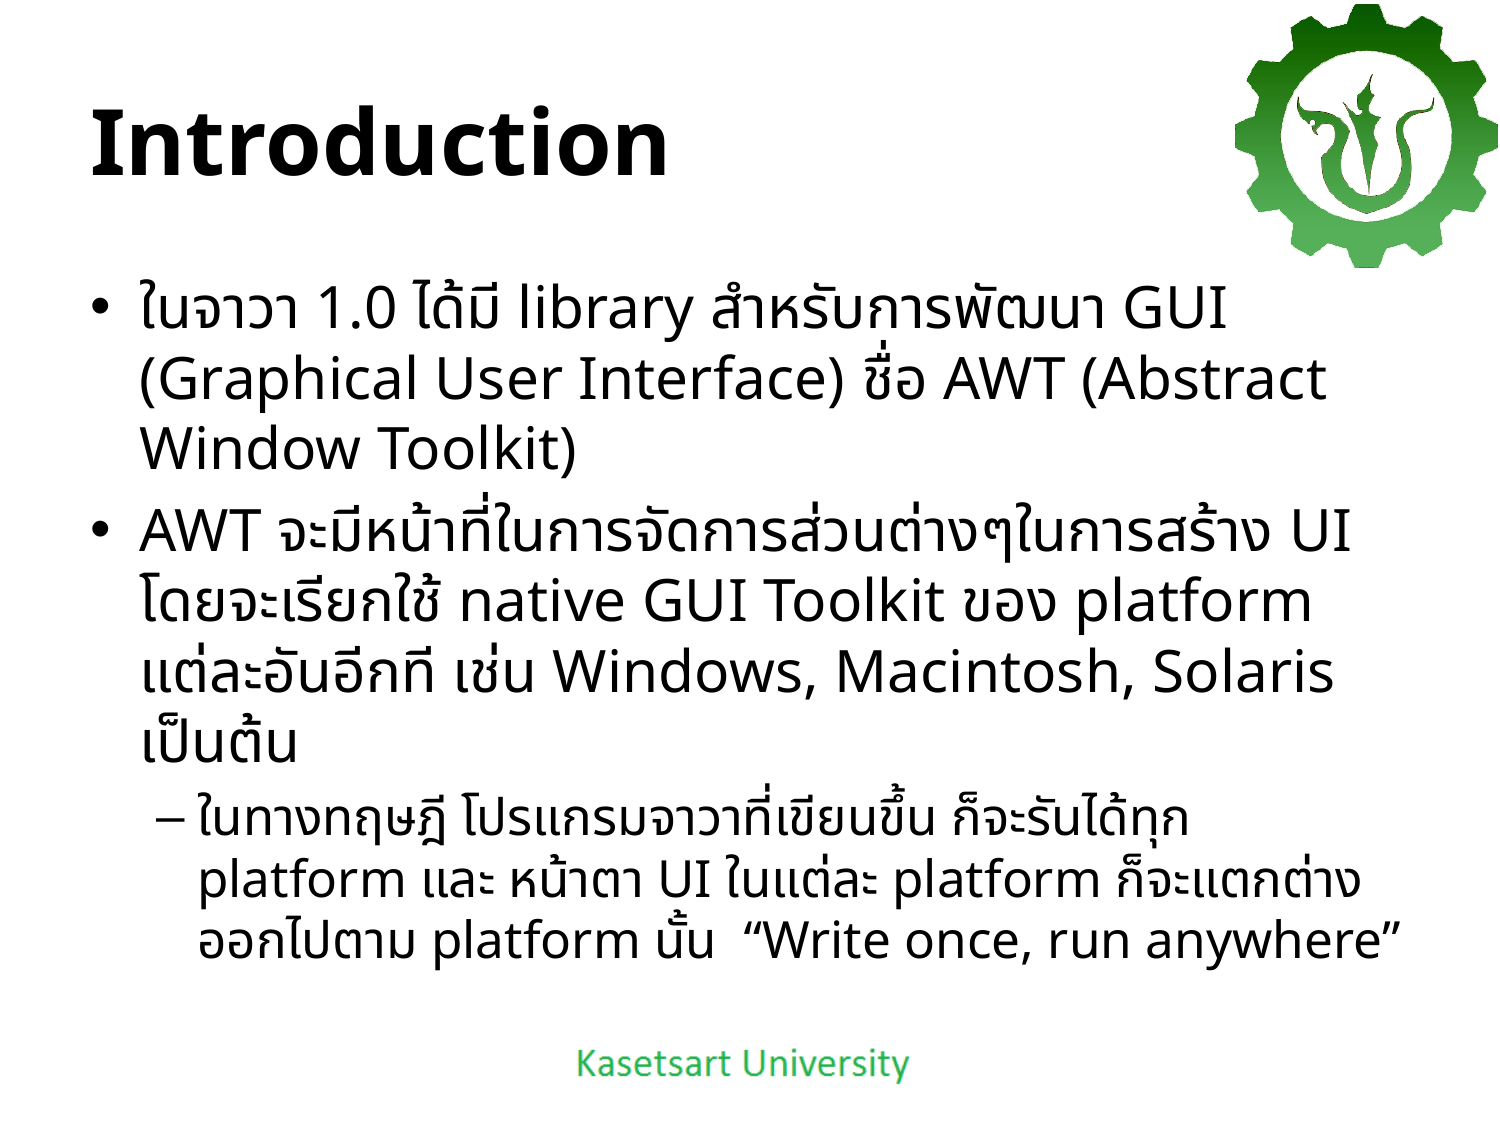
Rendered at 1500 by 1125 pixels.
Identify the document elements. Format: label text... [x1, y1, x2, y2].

title Introduction [75, 45, 1425, 233]
picture [575, 1037, 913, 1088]
list ในจาวา 1.0 ได้มี library สำหรับการพัฒนา GUI (Graphical User Interface) ชื่อ AWT (Abstract Window Toolkit) AWT จะมีหน้าที่ในการจัดการส่วนต่างๆในการสร้าง UI โดยจะเรียกใช้ native GUI Toolkit ของ platform แต่ละอันอีกที เช่น Windows, Macintosh, Solaris เป็นต้น ในทางทฤษฎี โปรแกรมจาวาที่เขียนขึ้น ก็จะรันได้ทุก platform และ หน้าตา UI ในแต่ละ platform ก็จะแตกต่างออกไปตาม platform นั้น “Write once, run anywhere” [75, 262, 1425, 1005]
picture [1231, 0, 1500, 272]
